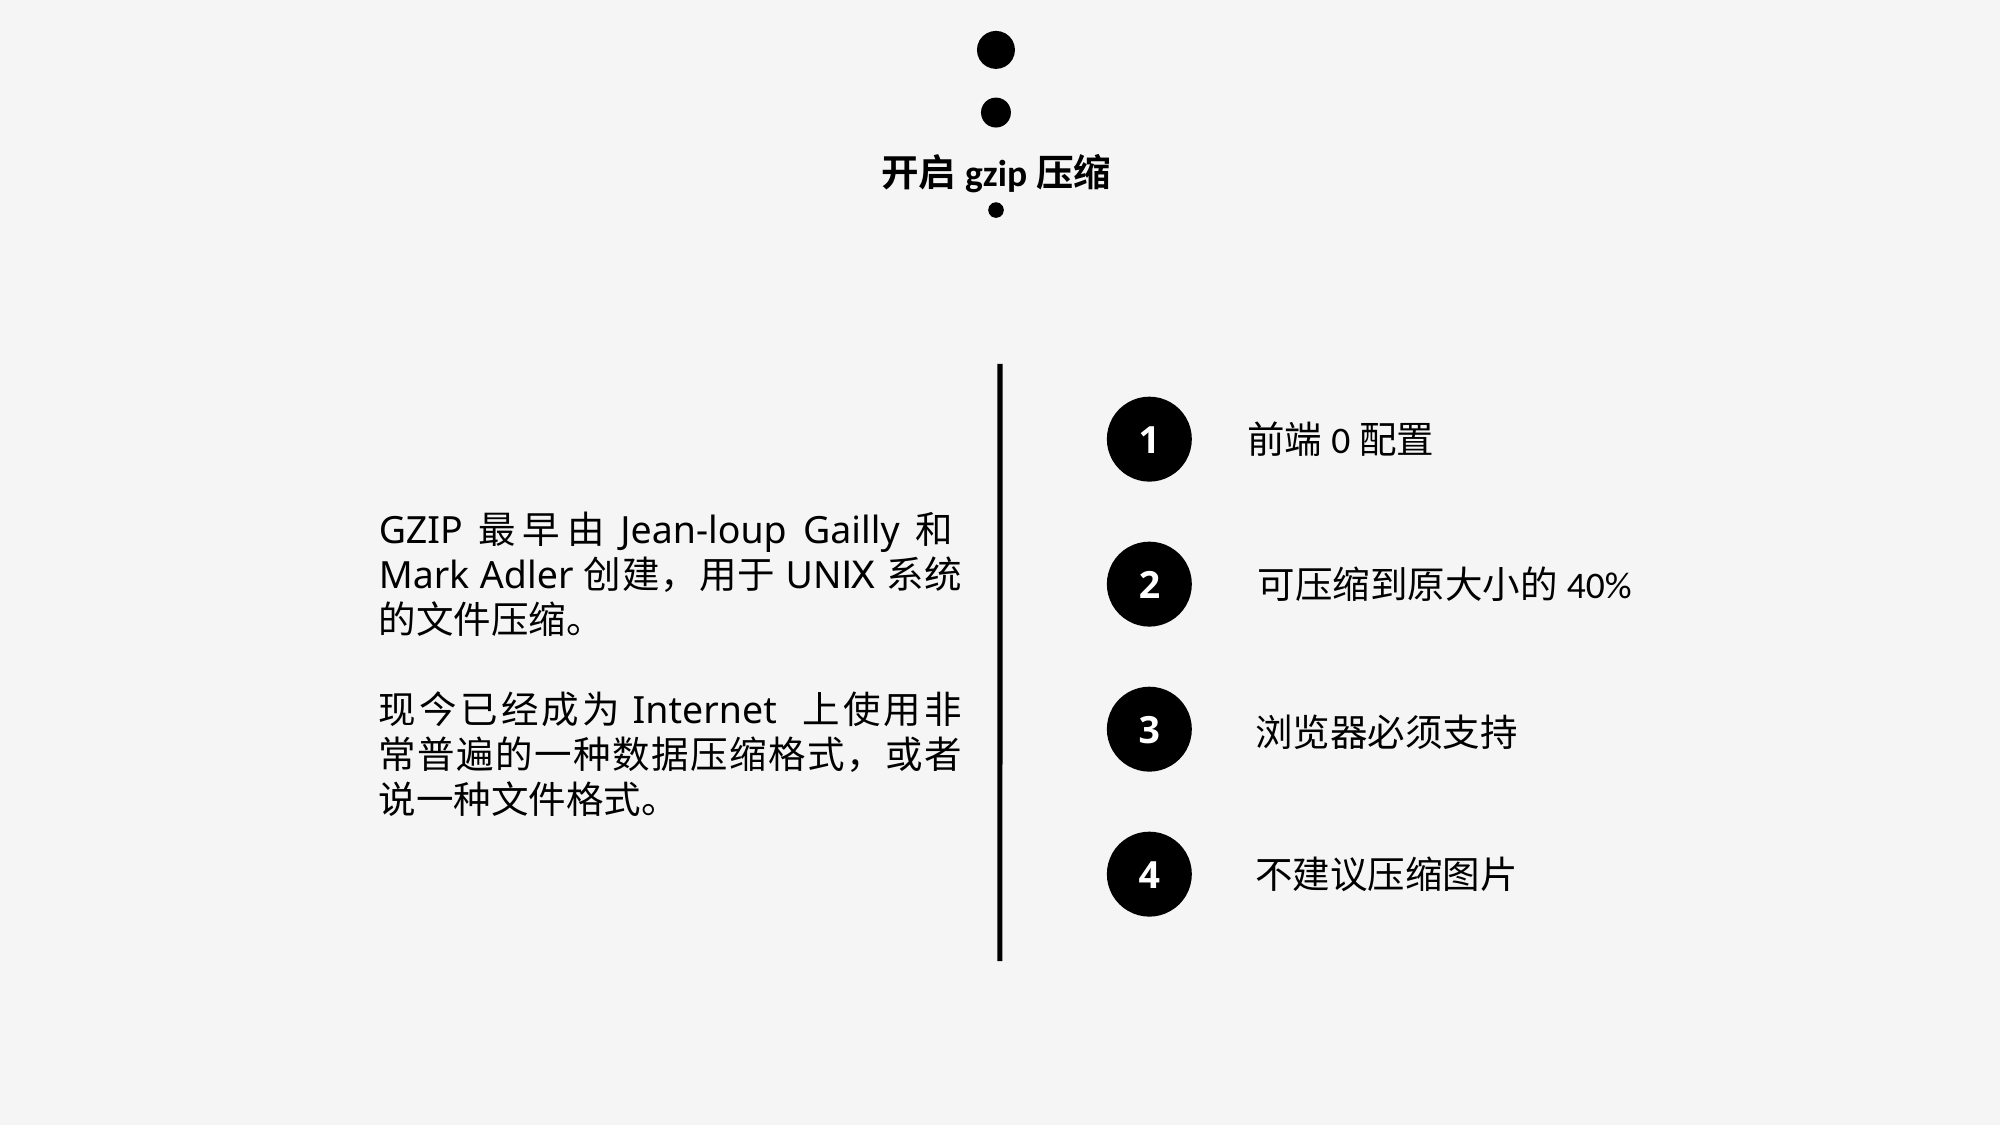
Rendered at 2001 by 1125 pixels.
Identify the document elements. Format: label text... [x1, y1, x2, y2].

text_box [363, 363, 1650, 962]
text_box 开启gzip压缩 [866, 141, 1126, 202]
text_box [975, 29, 1017, 70]
text_box [979, 96, 1013, 129]
text_box [987, 202, 1005, 219]
